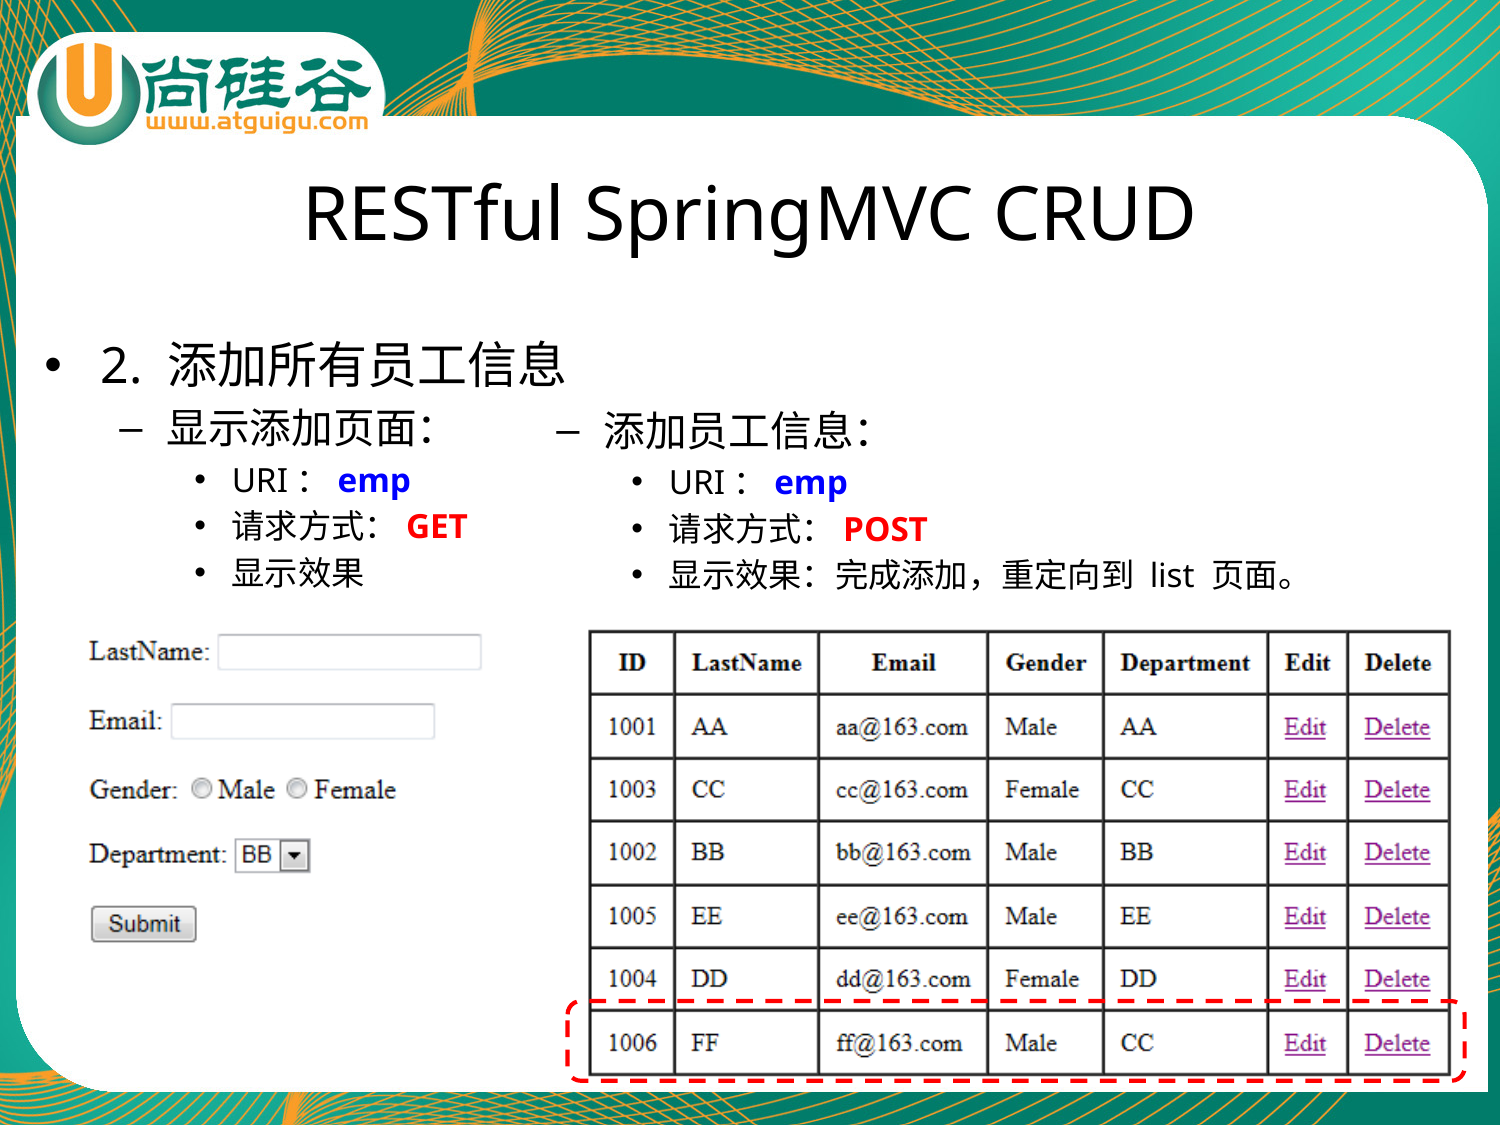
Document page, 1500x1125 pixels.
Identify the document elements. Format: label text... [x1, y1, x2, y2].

text_box [1462, 1006, 1467, 1079]
picture [0, 0, 1500, 1125]
text_box [565, 999, 580, 1083]
text_box 添加员工信息： URI：emp 请求方式：POST 显示效果：完成添加，重定向到 list 页面。 [466, 397, 1294, 622]
list 2. 添加所有员工信息 显示添加页面： URI：emp 请求方式：GET 显示效果 [29, 326, 870, 929]
title RESTful SpringMVC CRUD [75, 117, 1425, 305]
